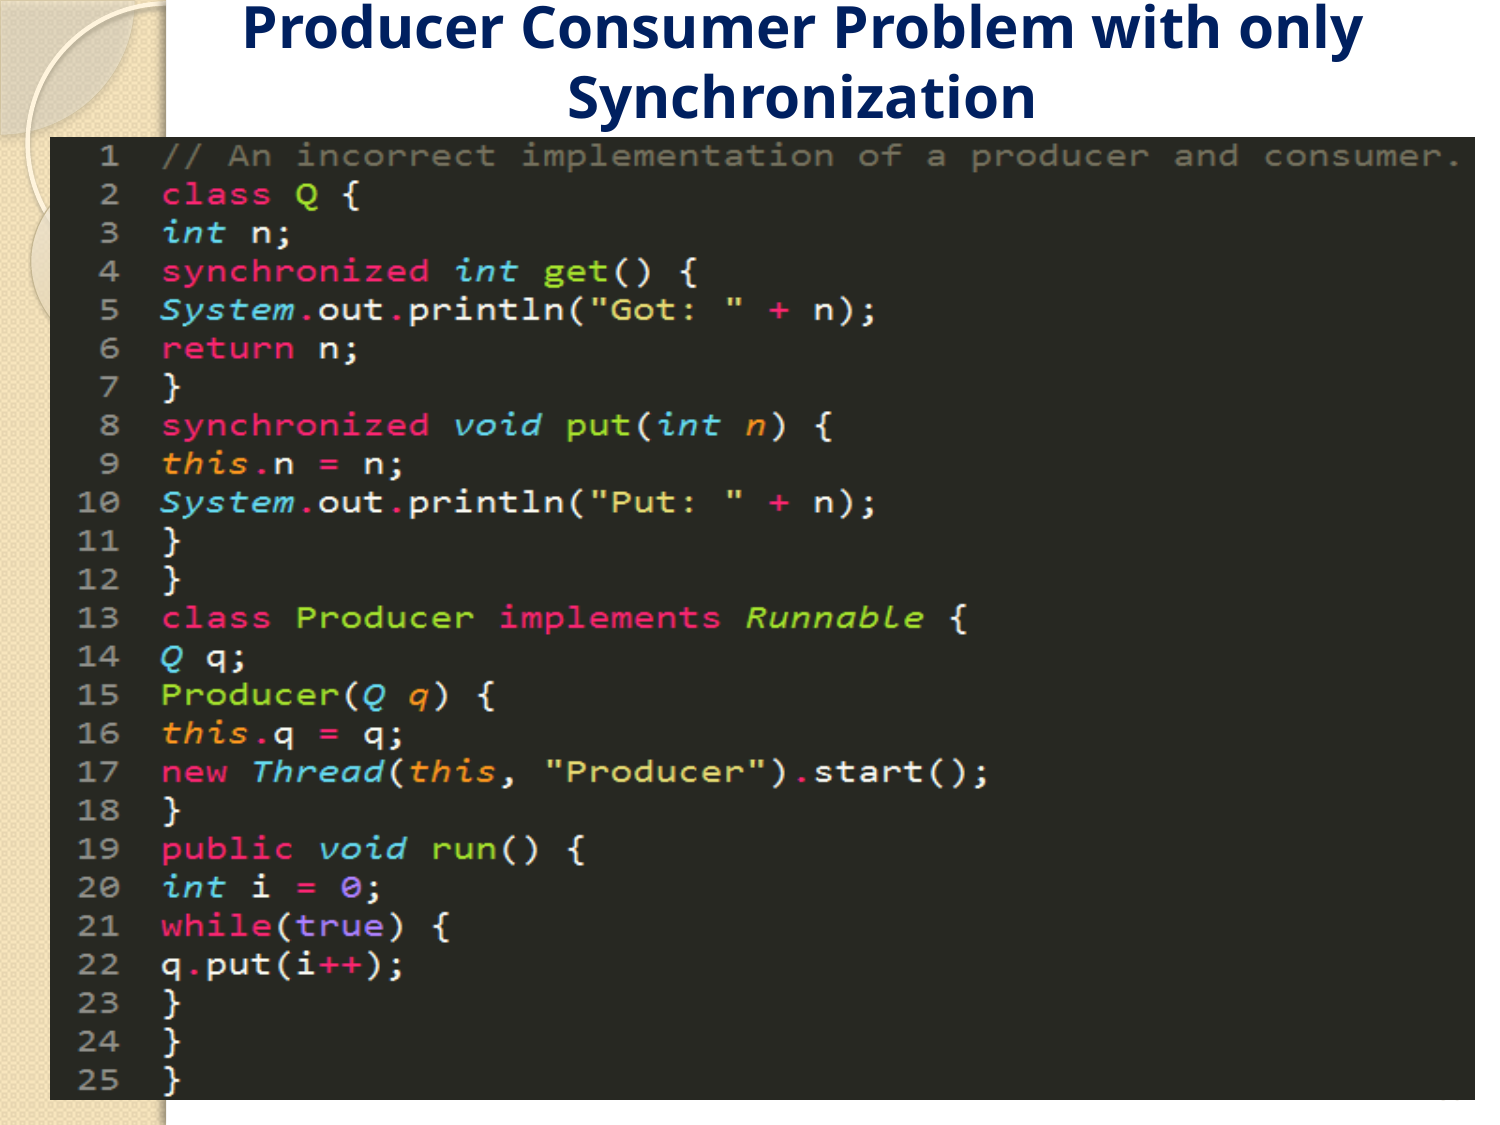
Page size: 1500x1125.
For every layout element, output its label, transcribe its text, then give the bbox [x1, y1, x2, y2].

slide_number 30 [1413, 1034, 1488, 1113]
title Producer Consumer Problem with only Synchronization [187, 20, 1418, 100]
picture [49, 137, 1476, 1101]
